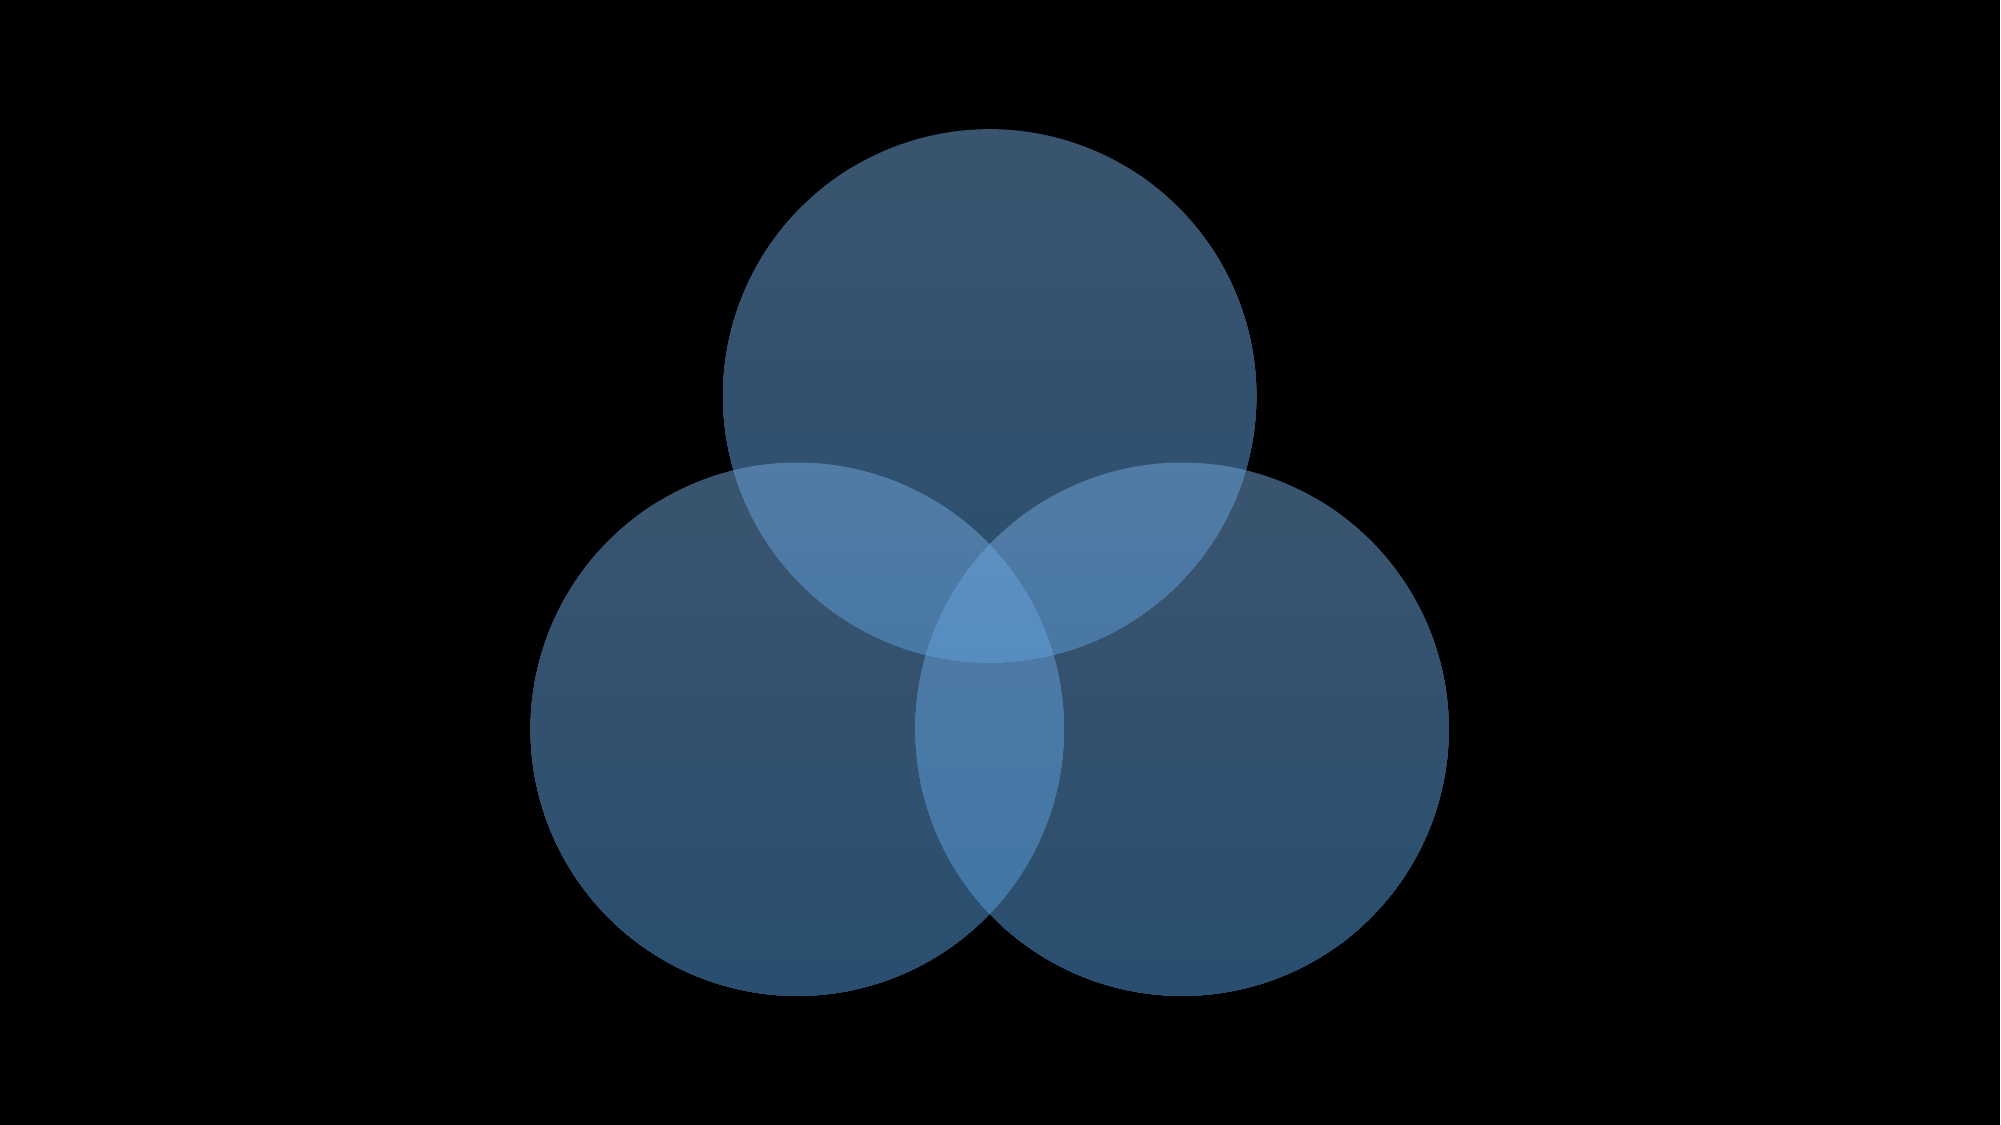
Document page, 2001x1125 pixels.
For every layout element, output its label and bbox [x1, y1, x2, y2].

text_box [322, 117, 1657, 1007]
